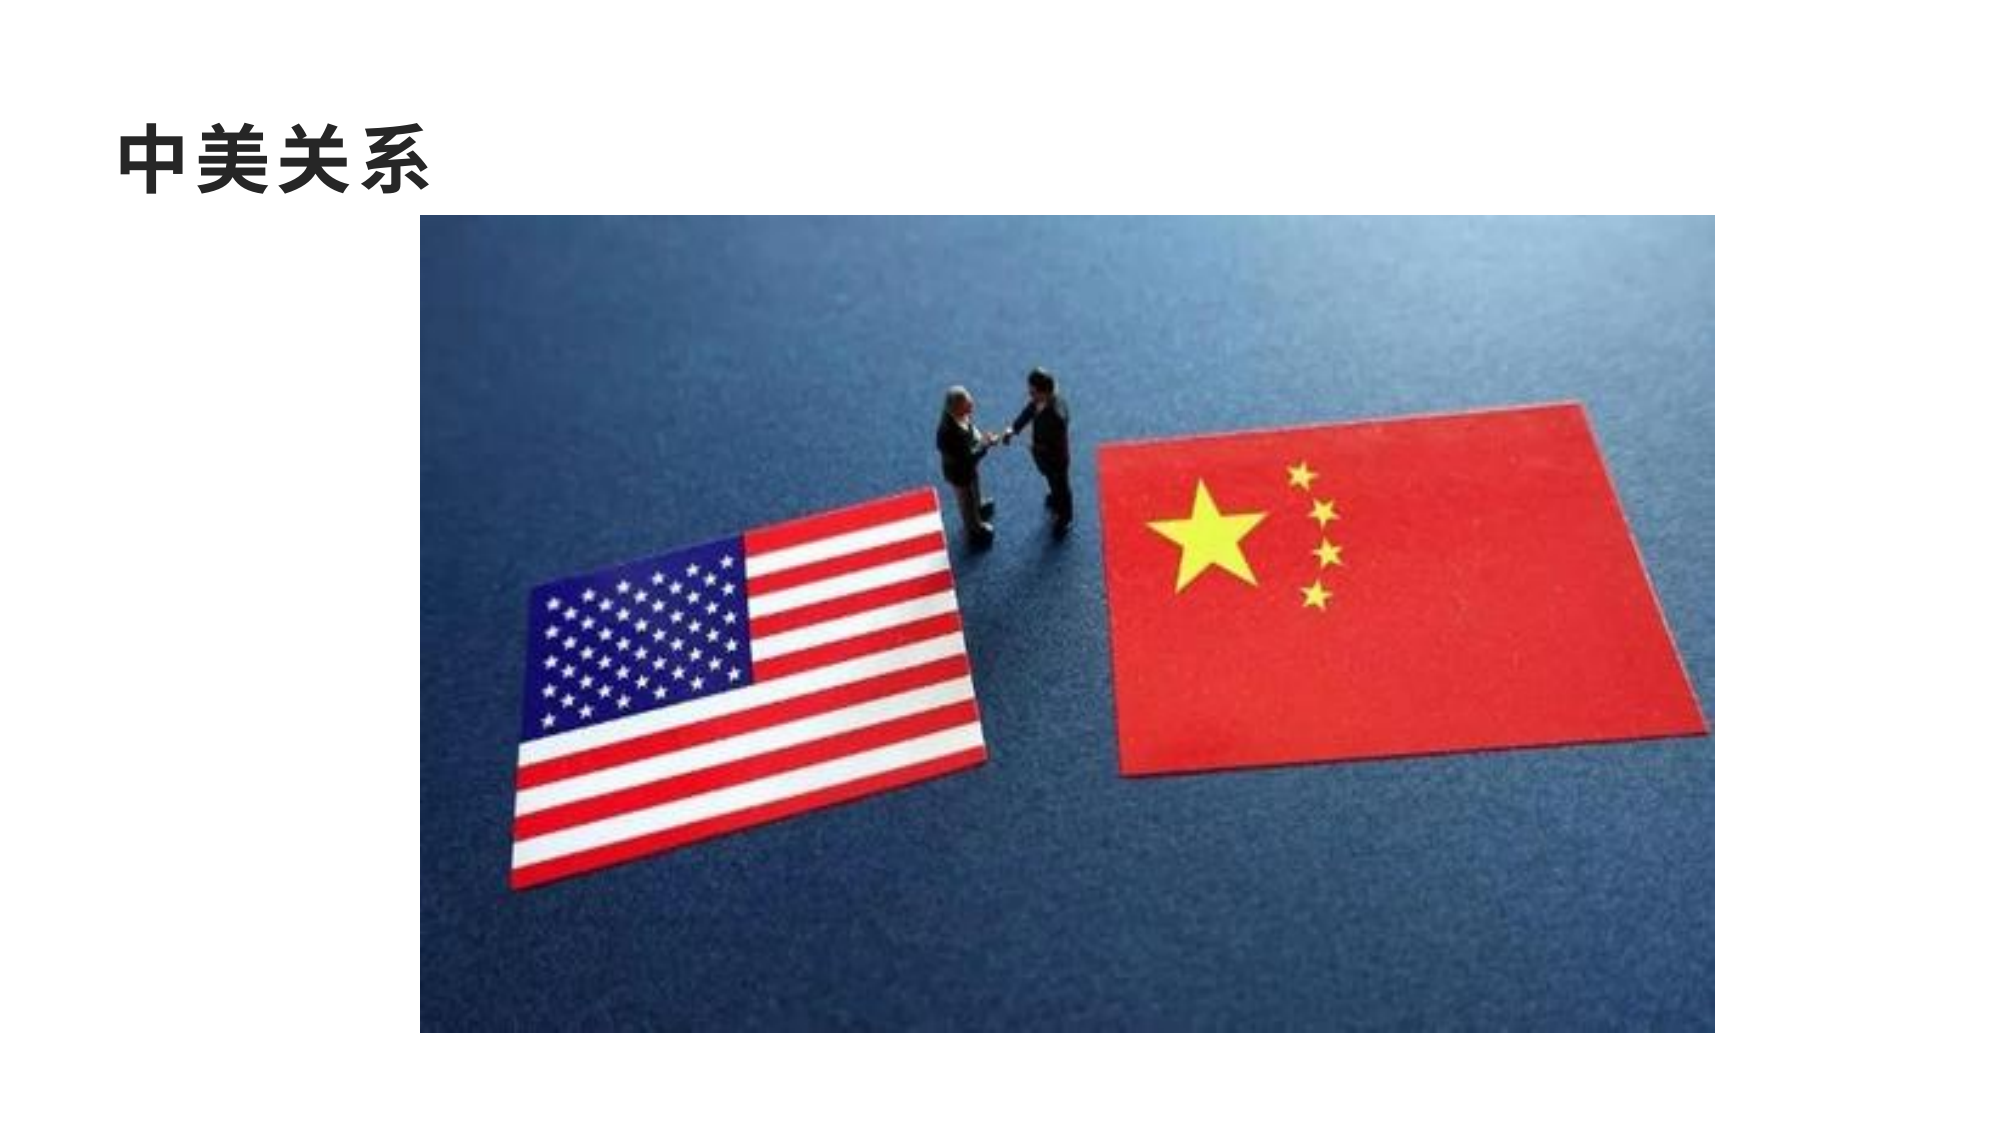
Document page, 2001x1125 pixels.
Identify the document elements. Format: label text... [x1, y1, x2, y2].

title 中美关系 [99, 99, 1900, 216]
picture [420, 215, 1715, 1033]
